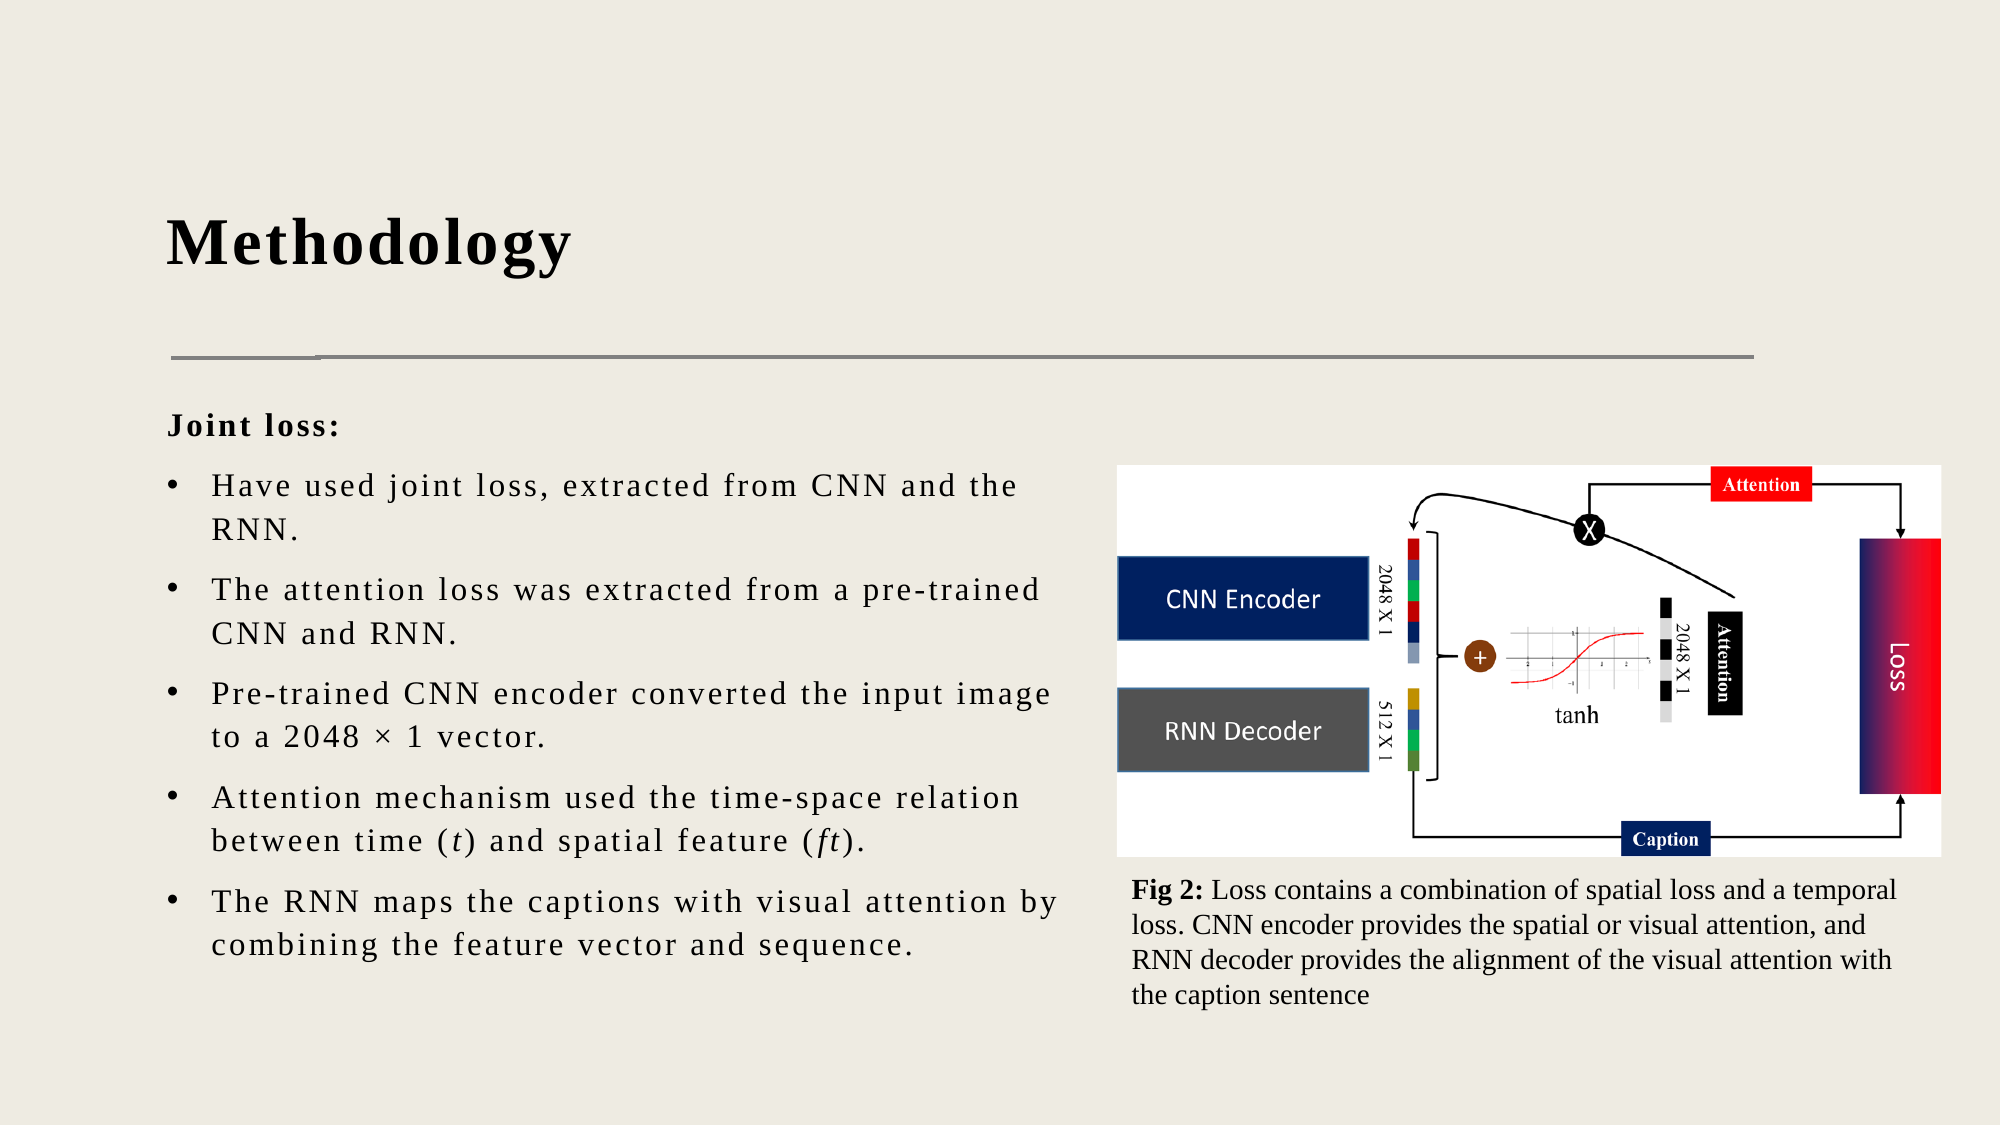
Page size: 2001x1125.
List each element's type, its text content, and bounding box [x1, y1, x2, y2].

list Joint loss: Have used joint loss, extracted from CNN and the RNN. The attention loss was extracted from a pre-trained CNN and RNN. Pre-trained CNN encoder converted the input image to a 2048 × 1 vector. Attention mechanism used the time-space relation between time (t) and spatial feature (ft). The RNN maps the captions with visual attention by combining the feature vector and sequence. [148, 381, 1117, 981]
title Methodology [148, 72, 1754, 294]
picture [1116, 465, 1942, 857]
text_box Fig 2: Loss contains a combination of spatial loss and a temporal loss. CNN encoder provides the spatial or visual attention, and RNN decoder provides the alignment of the visual attention with the caption sentence [1116, 898, 1942, 983]
